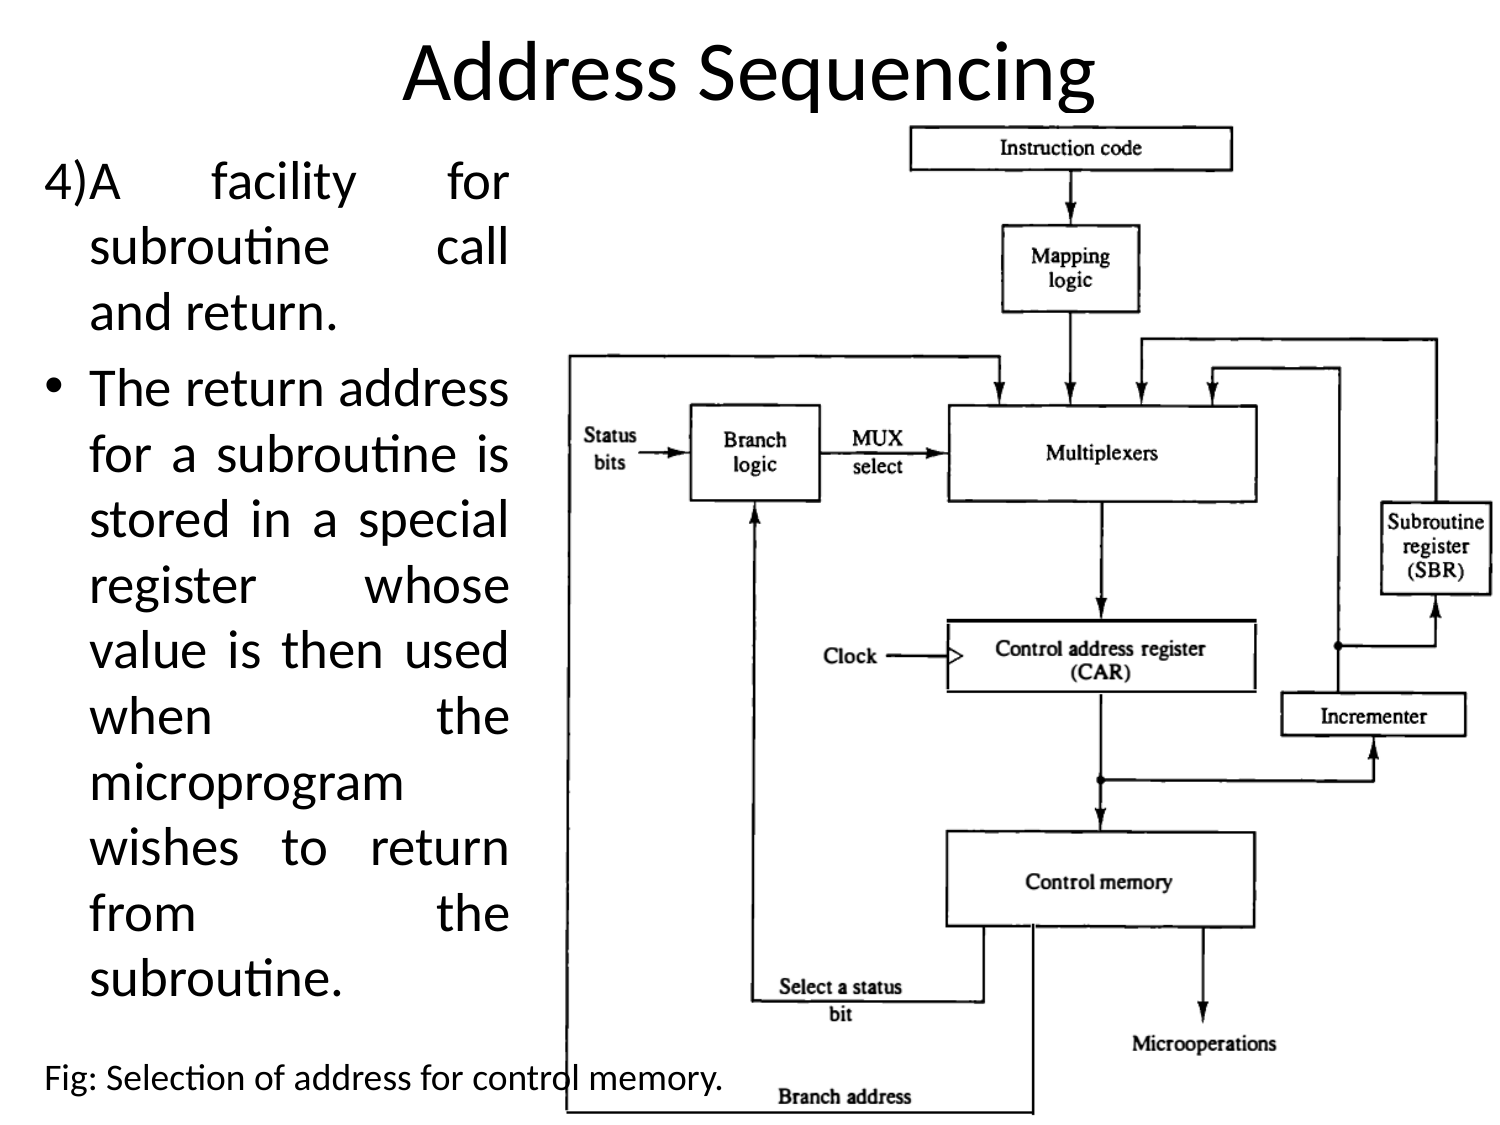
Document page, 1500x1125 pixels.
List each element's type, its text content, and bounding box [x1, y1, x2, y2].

picture [537, 113, 1495, 1125]
list A facility for subroutine call and return. The return address for a subroutine is stored in a special register whose value is then used when the microprogram wishes to return from the subroutine. [29, 137, 526, 1035]
title Address Sequencing [75, 7, 1425, 126]
text_box Fig: Selection of address for control memory. [29, 1045, 532, 1106]
